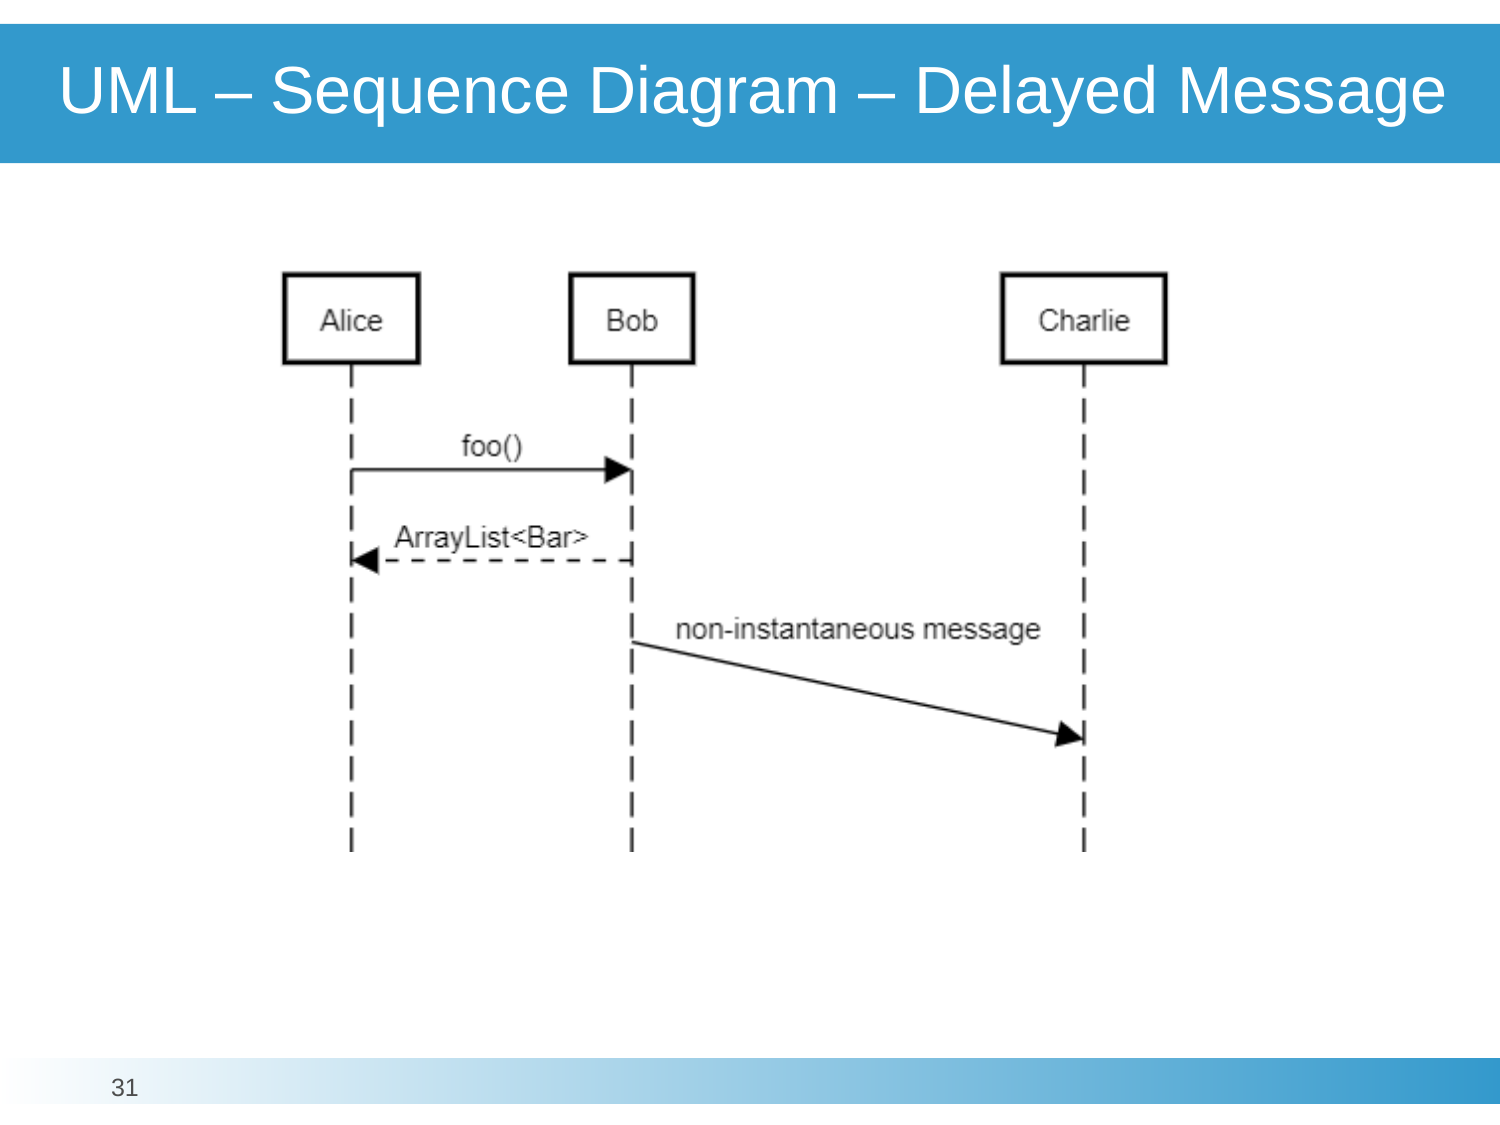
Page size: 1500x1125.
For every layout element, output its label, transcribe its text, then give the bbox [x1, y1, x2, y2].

slide_number 31 [45, 1074, 205, 1122]
title UML – Sequence Diagram – Delayed Message [0, 23, 1500, 164]
picture [268, 236, 1179, 853]
